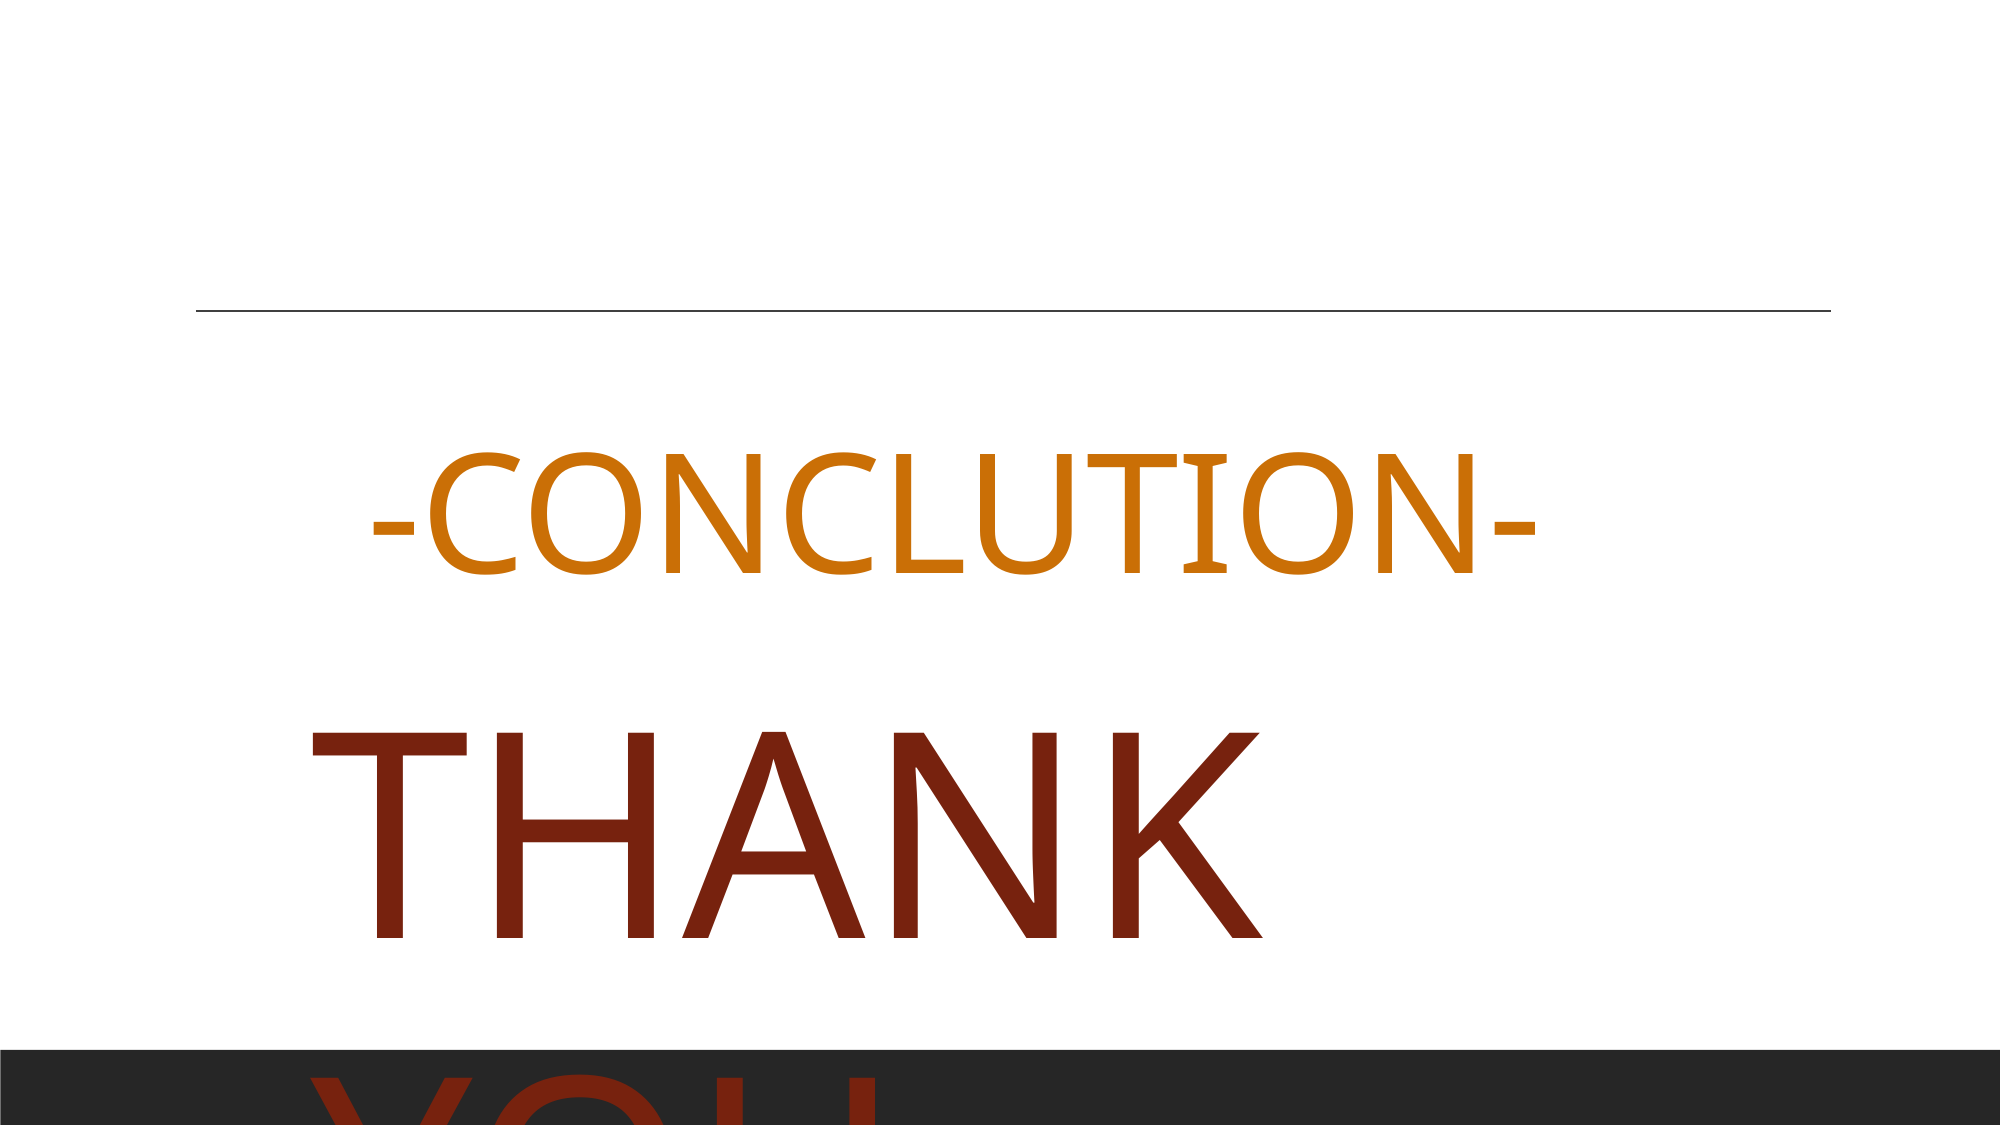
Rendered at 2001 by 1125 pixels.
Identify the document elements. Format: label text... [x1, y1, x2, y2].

text_box THANK YOU [295, 643, 1853, 1125]
title -CONCLUTION- [352, 378, 2000, 617]
